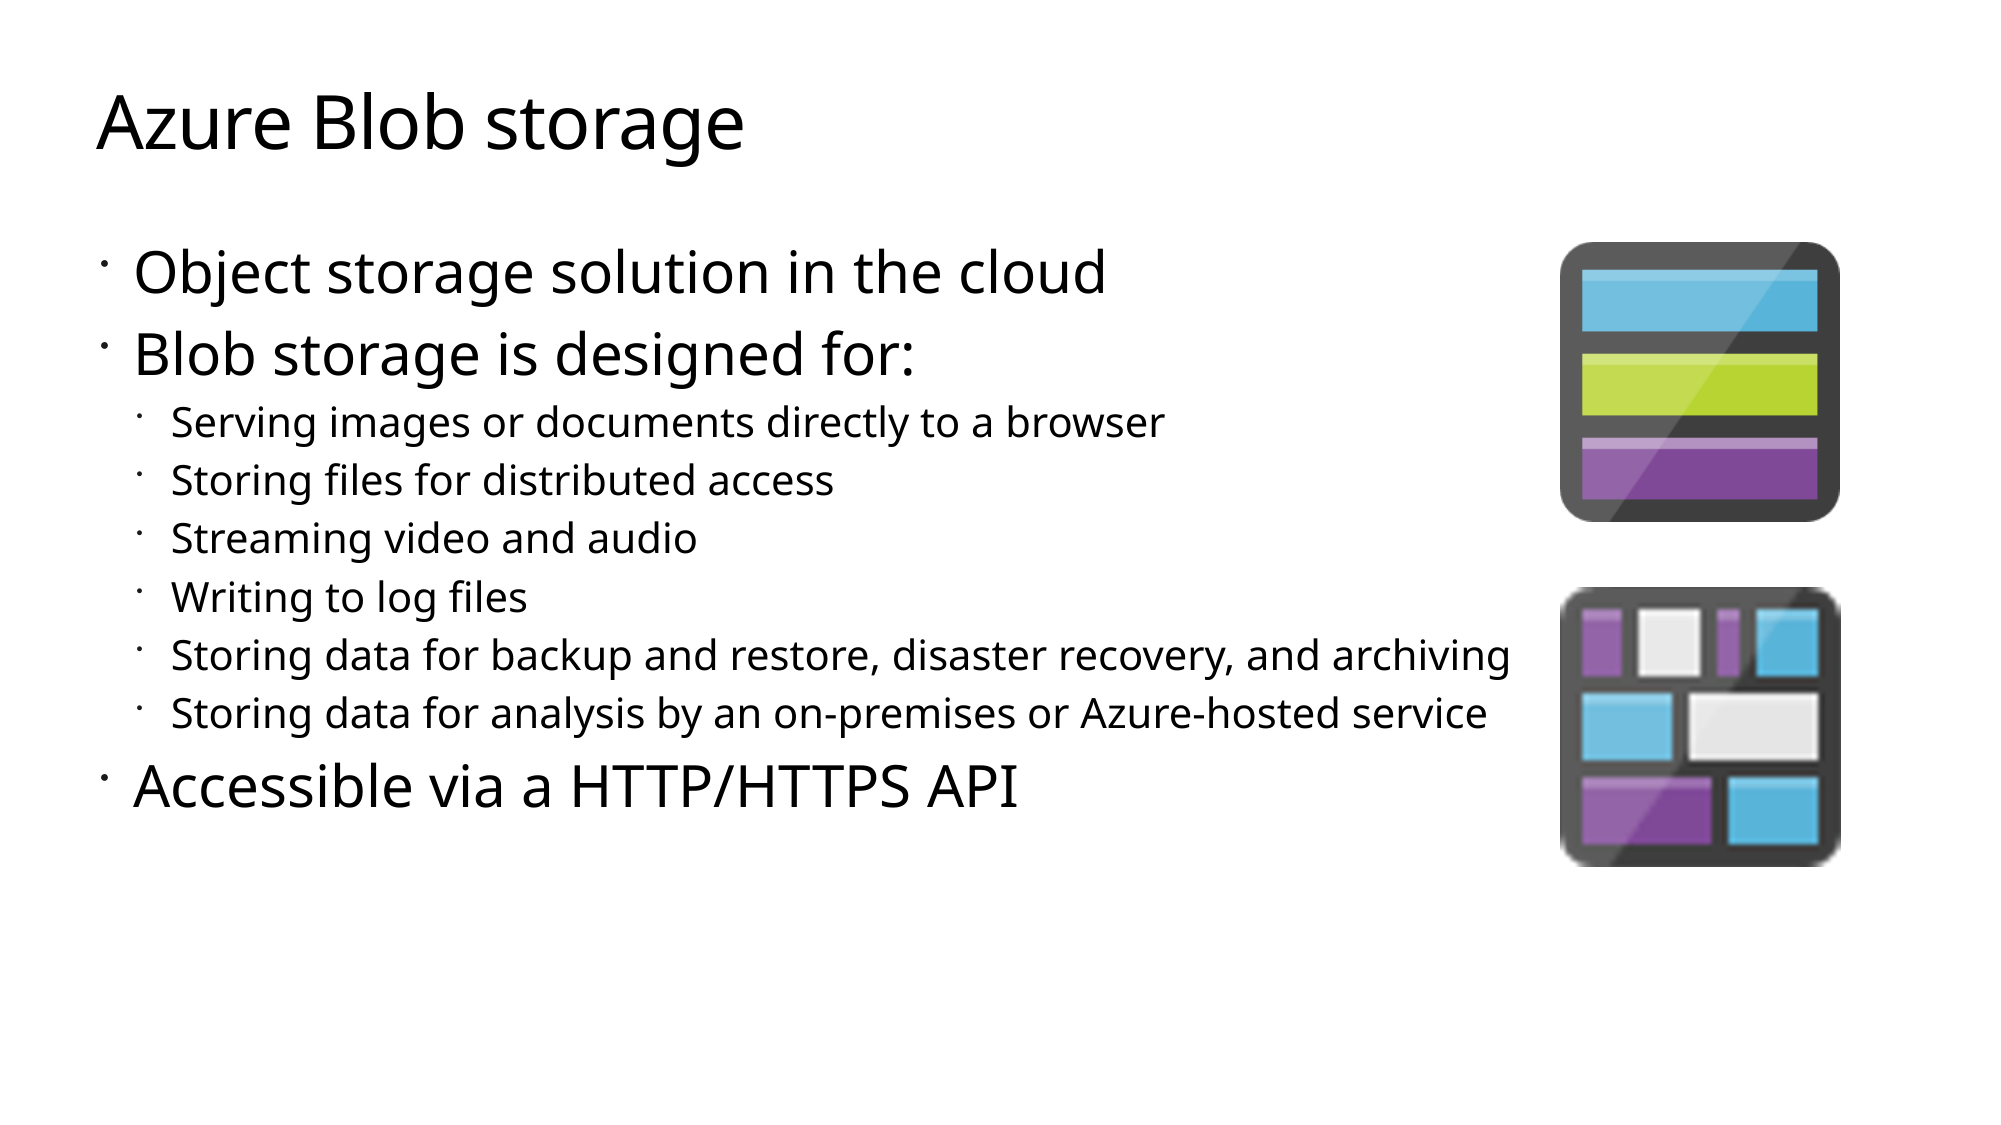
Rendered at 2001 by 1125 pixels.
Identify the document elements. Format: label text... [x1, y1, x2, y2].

picture [1560, 242, 1841, 523]
picture [1560, 587, 1841, 867]
title Azure Blob storage [96, 75, 1904, 166]
list Object storage solution in the cloud Blob storage is designed for: Serving images or documents directly to a browser Storing files for distributed access Streaming video and audio Writing to log files Storing data for backup and restore, disaster recovery, and archiving Storing data for analysis by an on-premises or Azure-hosted service Accessible via a HTTP/HTTPS API [95, 235, 1904, 840]
